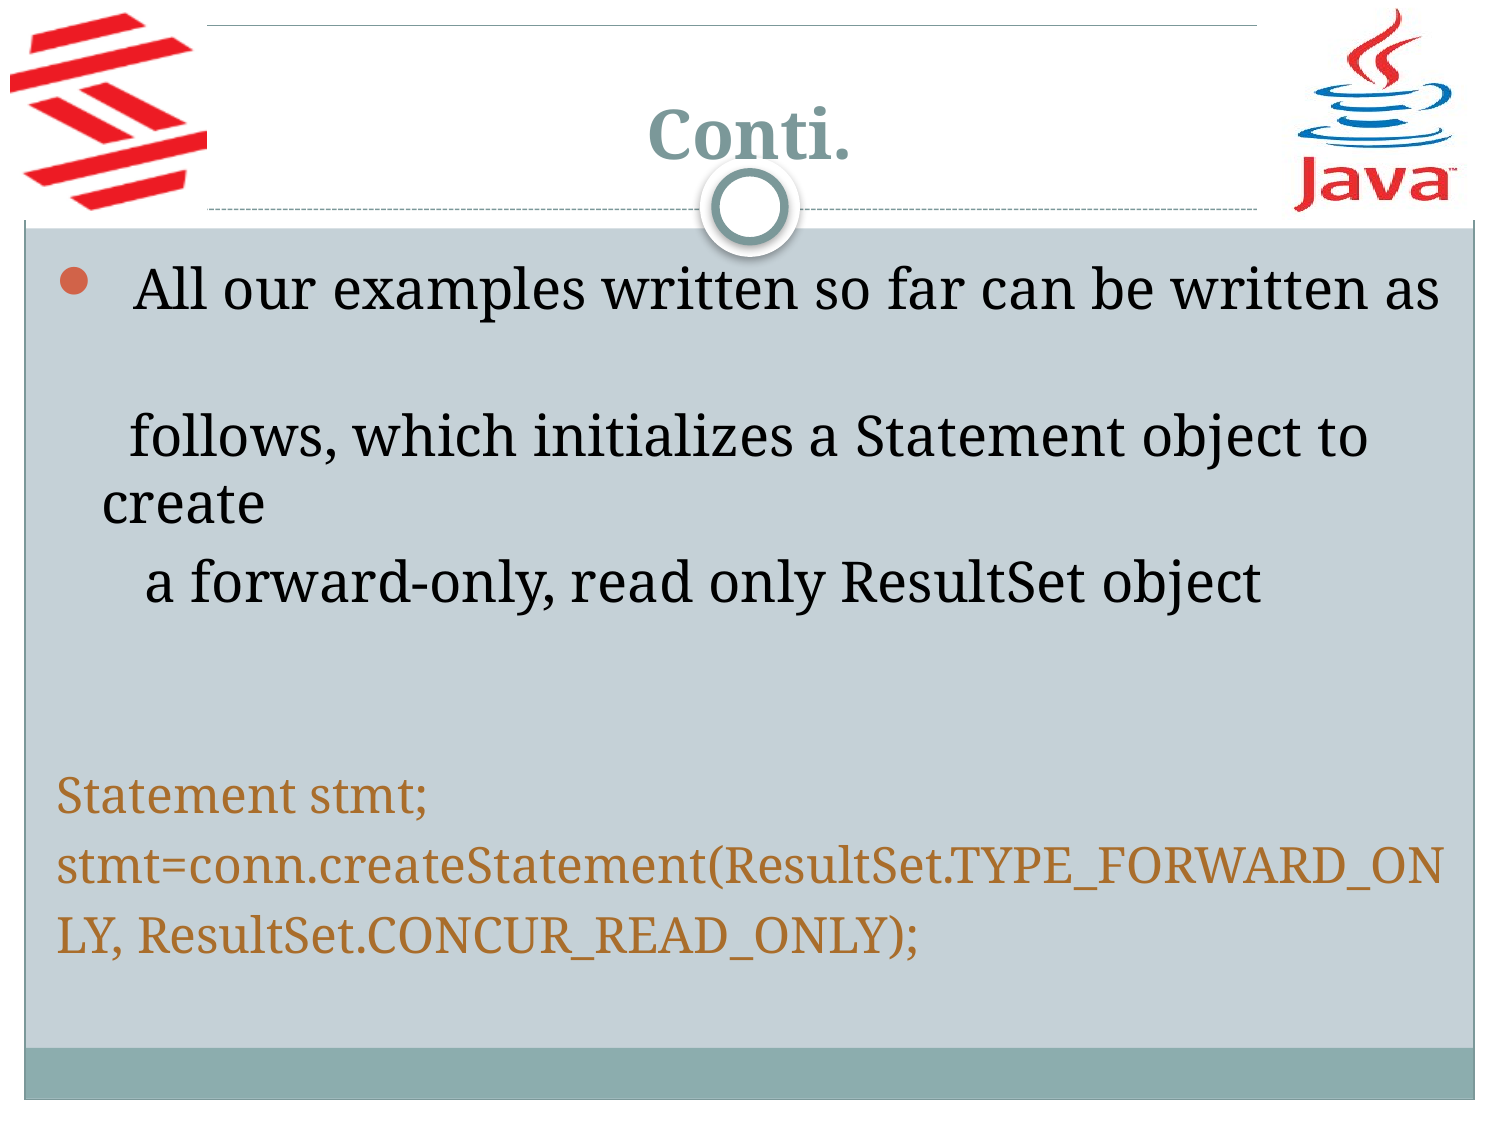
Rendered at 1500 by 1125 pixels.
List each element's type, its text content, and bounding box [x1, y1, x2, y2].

title Conti. [213, 19, 1250, 182]
list All our examples written so far can be written as follows, which initializes a Statement object to create a forward-only, read only ResultSet object Statement stmt; stmt=conn.createStatement(ResultSet.TYPE_FORWARD_ON LY, ResultSet.CONCUR_READ_ONLY); [41, 246, 1471, 1083]
picture [1257, 0, 1483, 221]
picture [10, 11, 207, 221]
